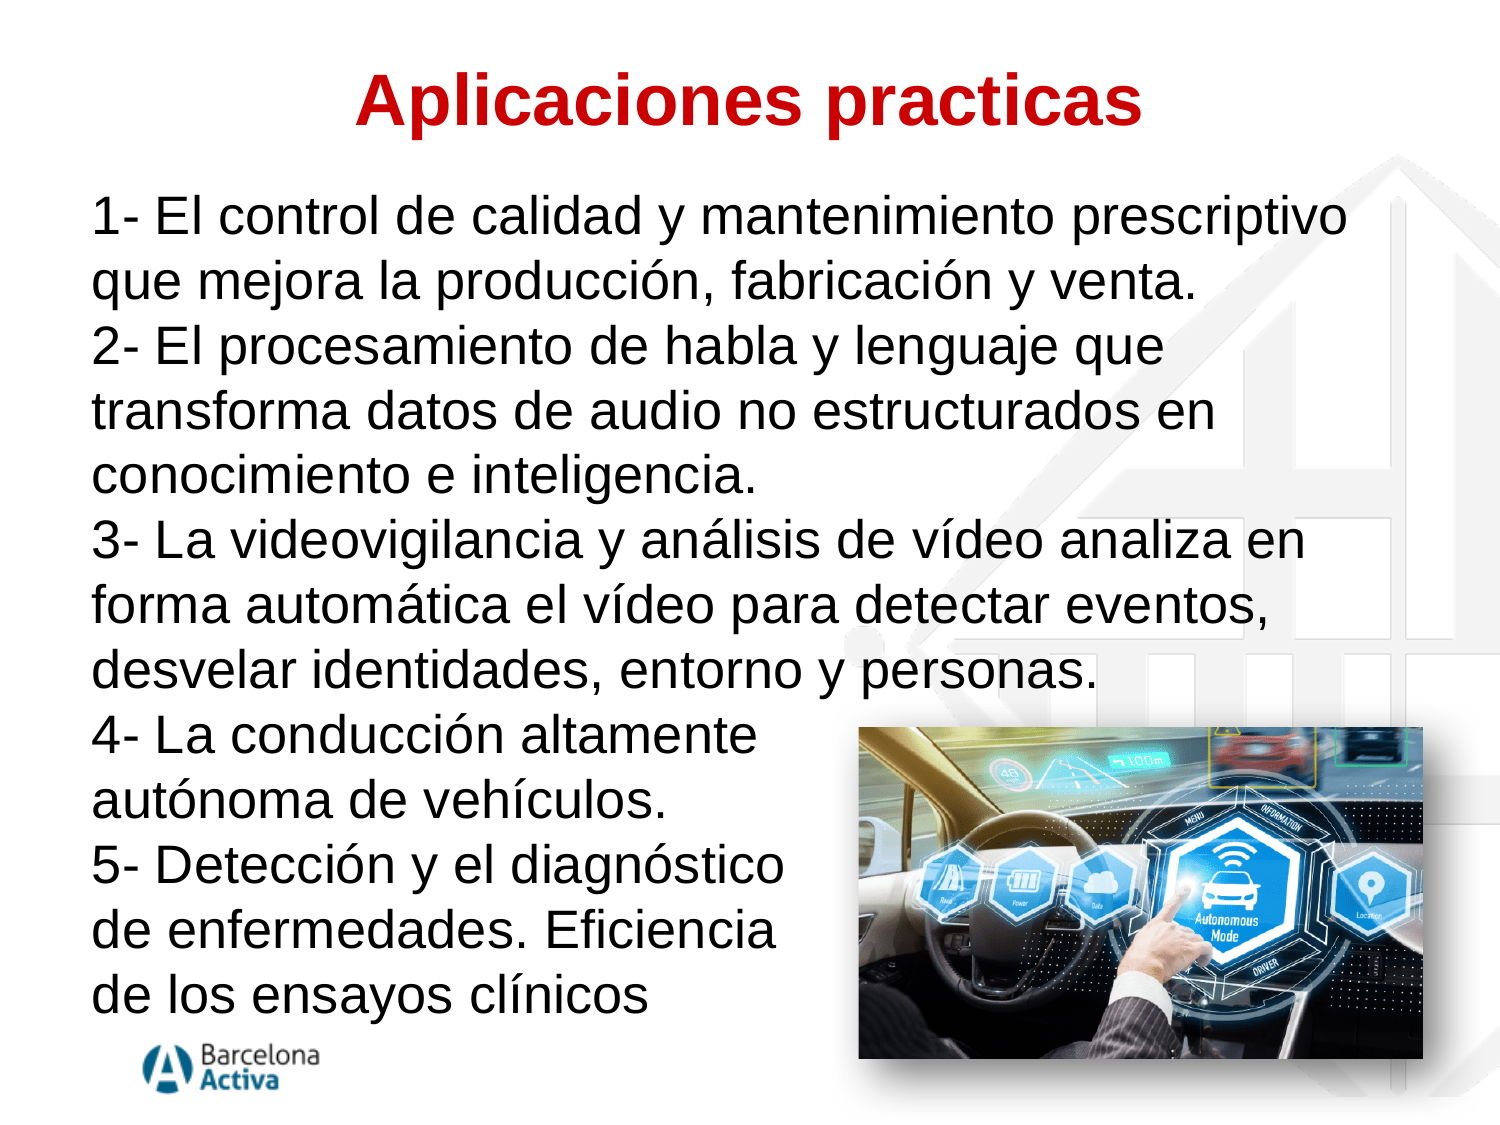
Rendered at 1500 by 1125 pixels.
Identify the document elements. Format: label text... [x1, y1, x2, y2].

picture [132, 1035, 329, 1106]
list 1- El control de calidad y mantenimiento prescriptivo que mejora la producción, fabricación y venta. 2- El procesamiento de habla y lenguaje que transforma datos de audio no estructurados en conocimiento e inteligencia. 3- La videovigilancia y análisis de vídeo analiza en forma automática el vídeo para detectar eventos, desvelar identidades, entorno y personas. 4- La conducción altamente autónoma de vehículos. 5- Detección y el diagnóstico de enfermedades. Eficiencia de los ensayos clínicos [77, 172, 1438, 1035]
picture [844, 140, 1500, 1097]
title Aplicaciones practicas [75, 45, 1425, 185]
